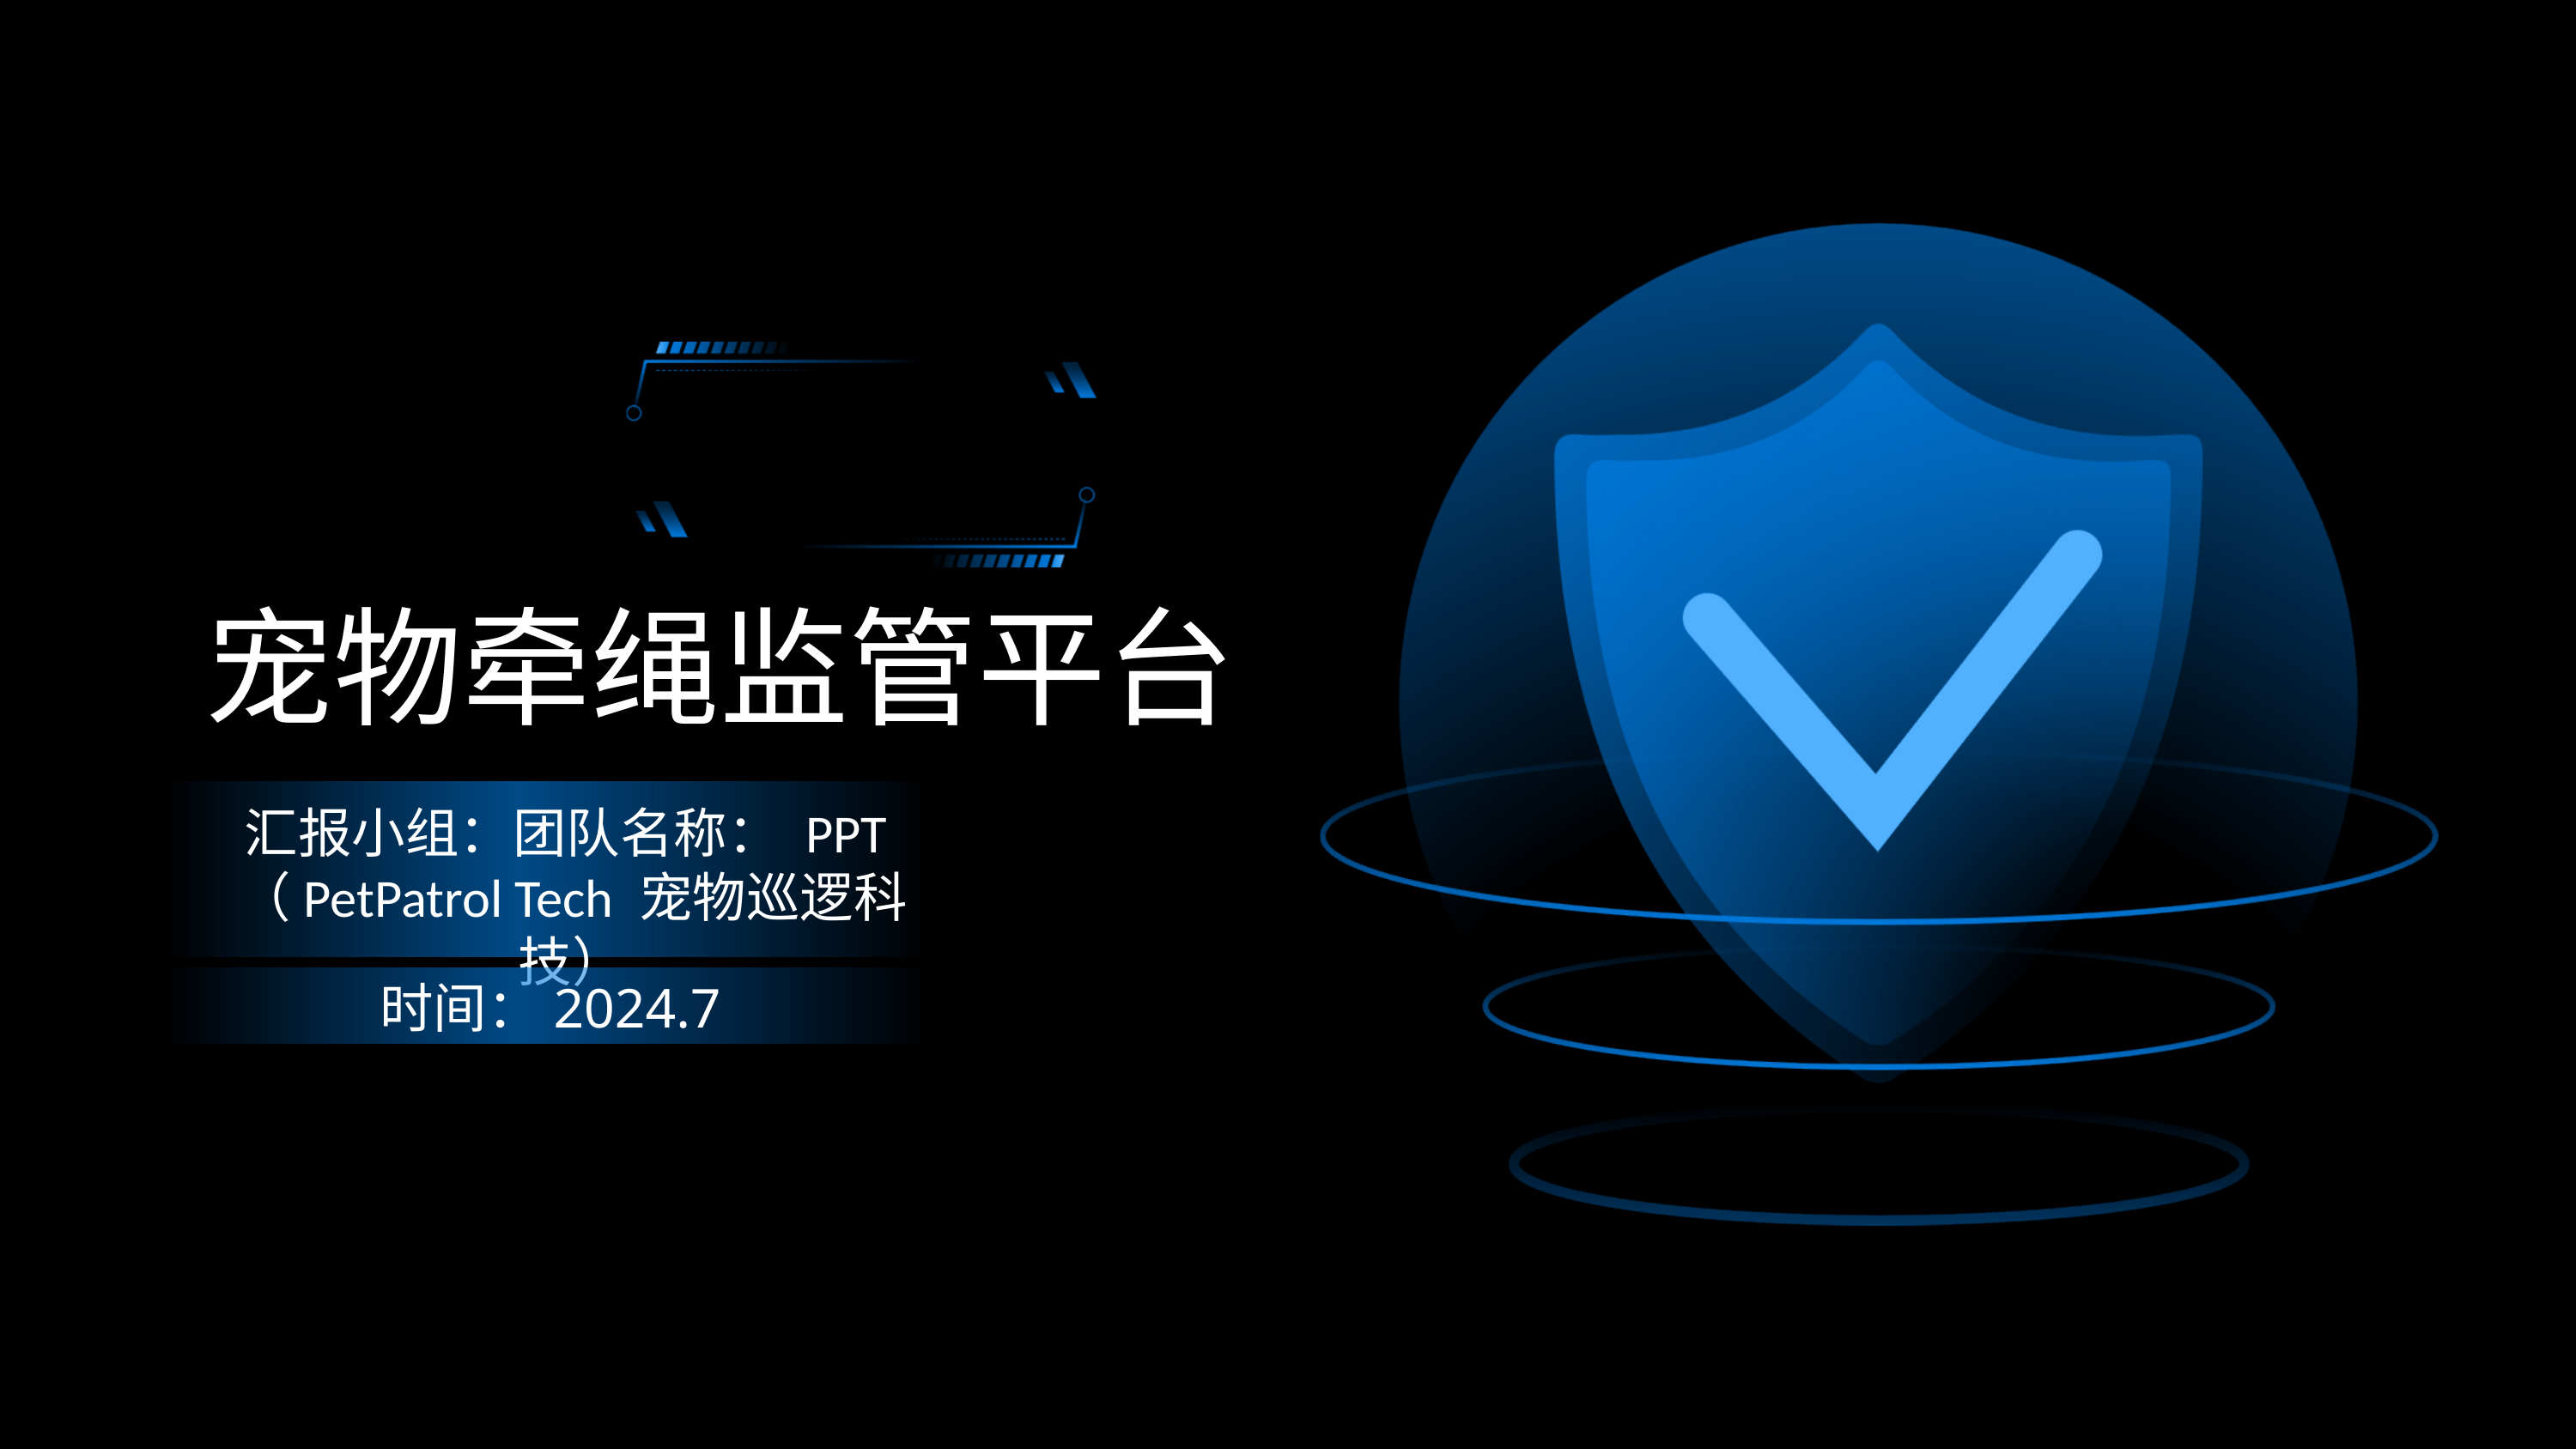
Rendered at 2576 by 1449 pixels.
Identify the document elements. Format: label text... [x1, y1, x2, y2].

text_box [626, 342, 1097, 423]
text_box [1320, 222, 2439, 1226]
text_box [168, 781, 941, 957]
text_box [168, 967, 933, 1045]
text_box 宠物牵绳监管平台 [0, 423, 1538, 742]
